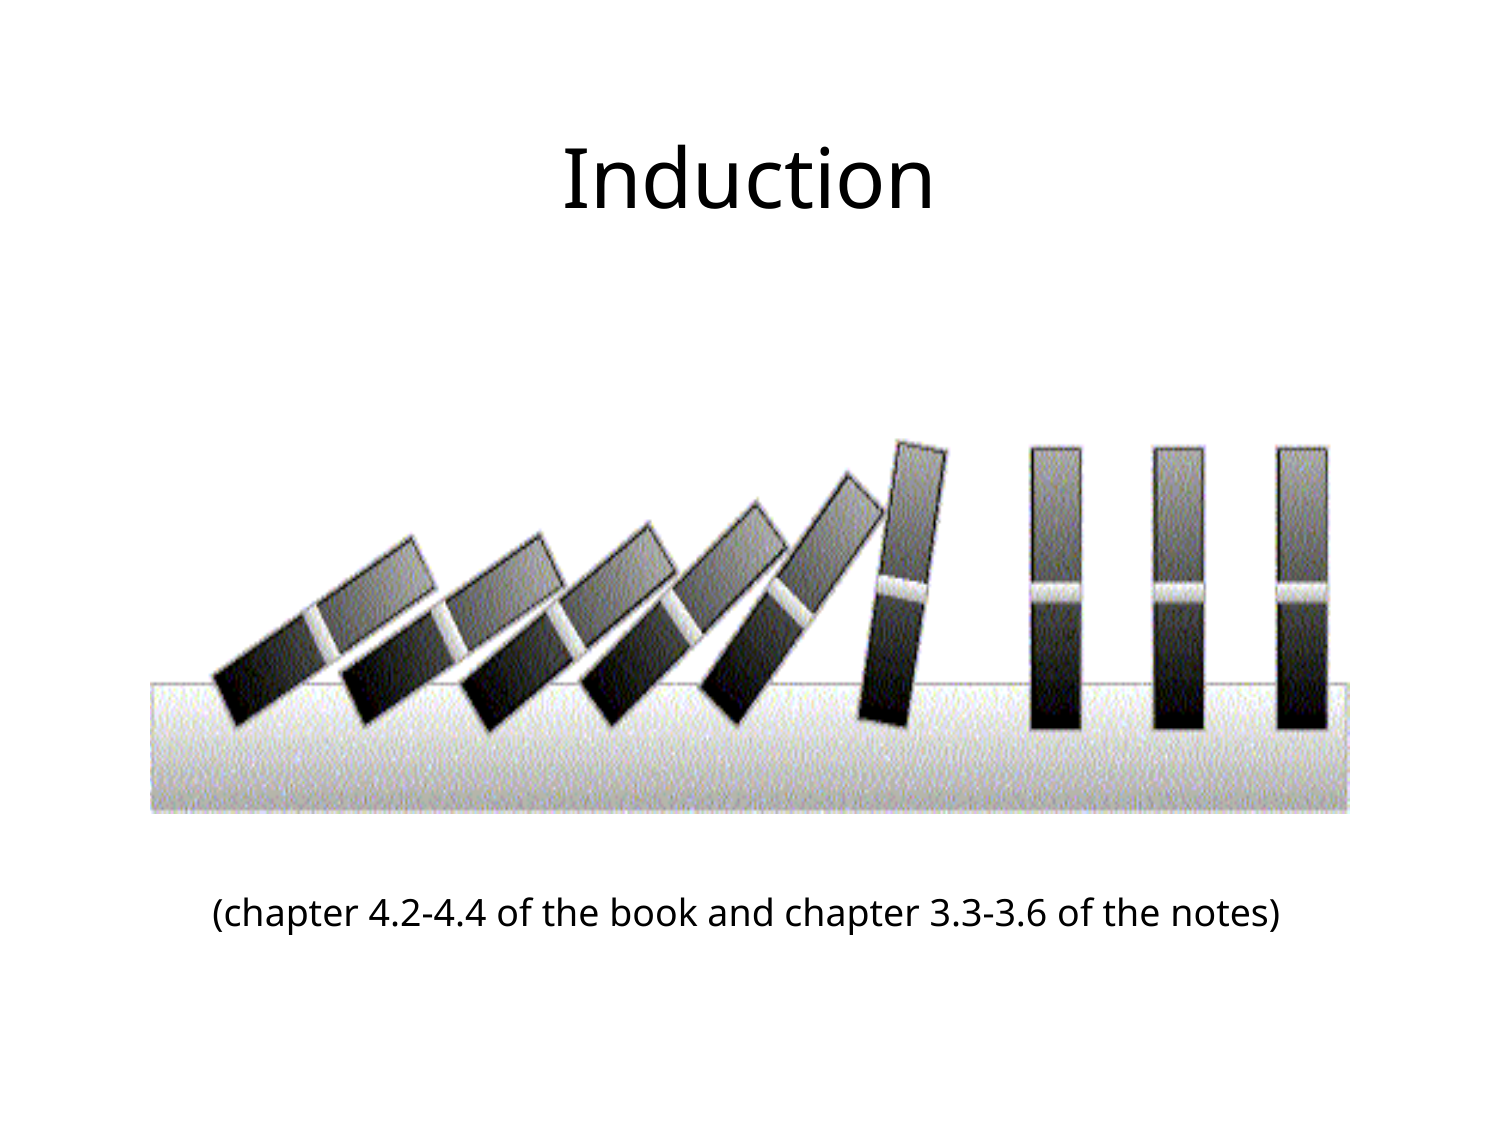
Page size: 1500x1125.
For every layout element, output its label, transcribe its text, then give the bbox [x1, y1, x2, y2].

title Induction [262, 99, 1238, 250]
text_box (chapter 4.2-4.4 of the book and chapter 3.3-3.6 of the notes) [197, 881, 1297, 942]
picture [149, 437, 1351, 815]
